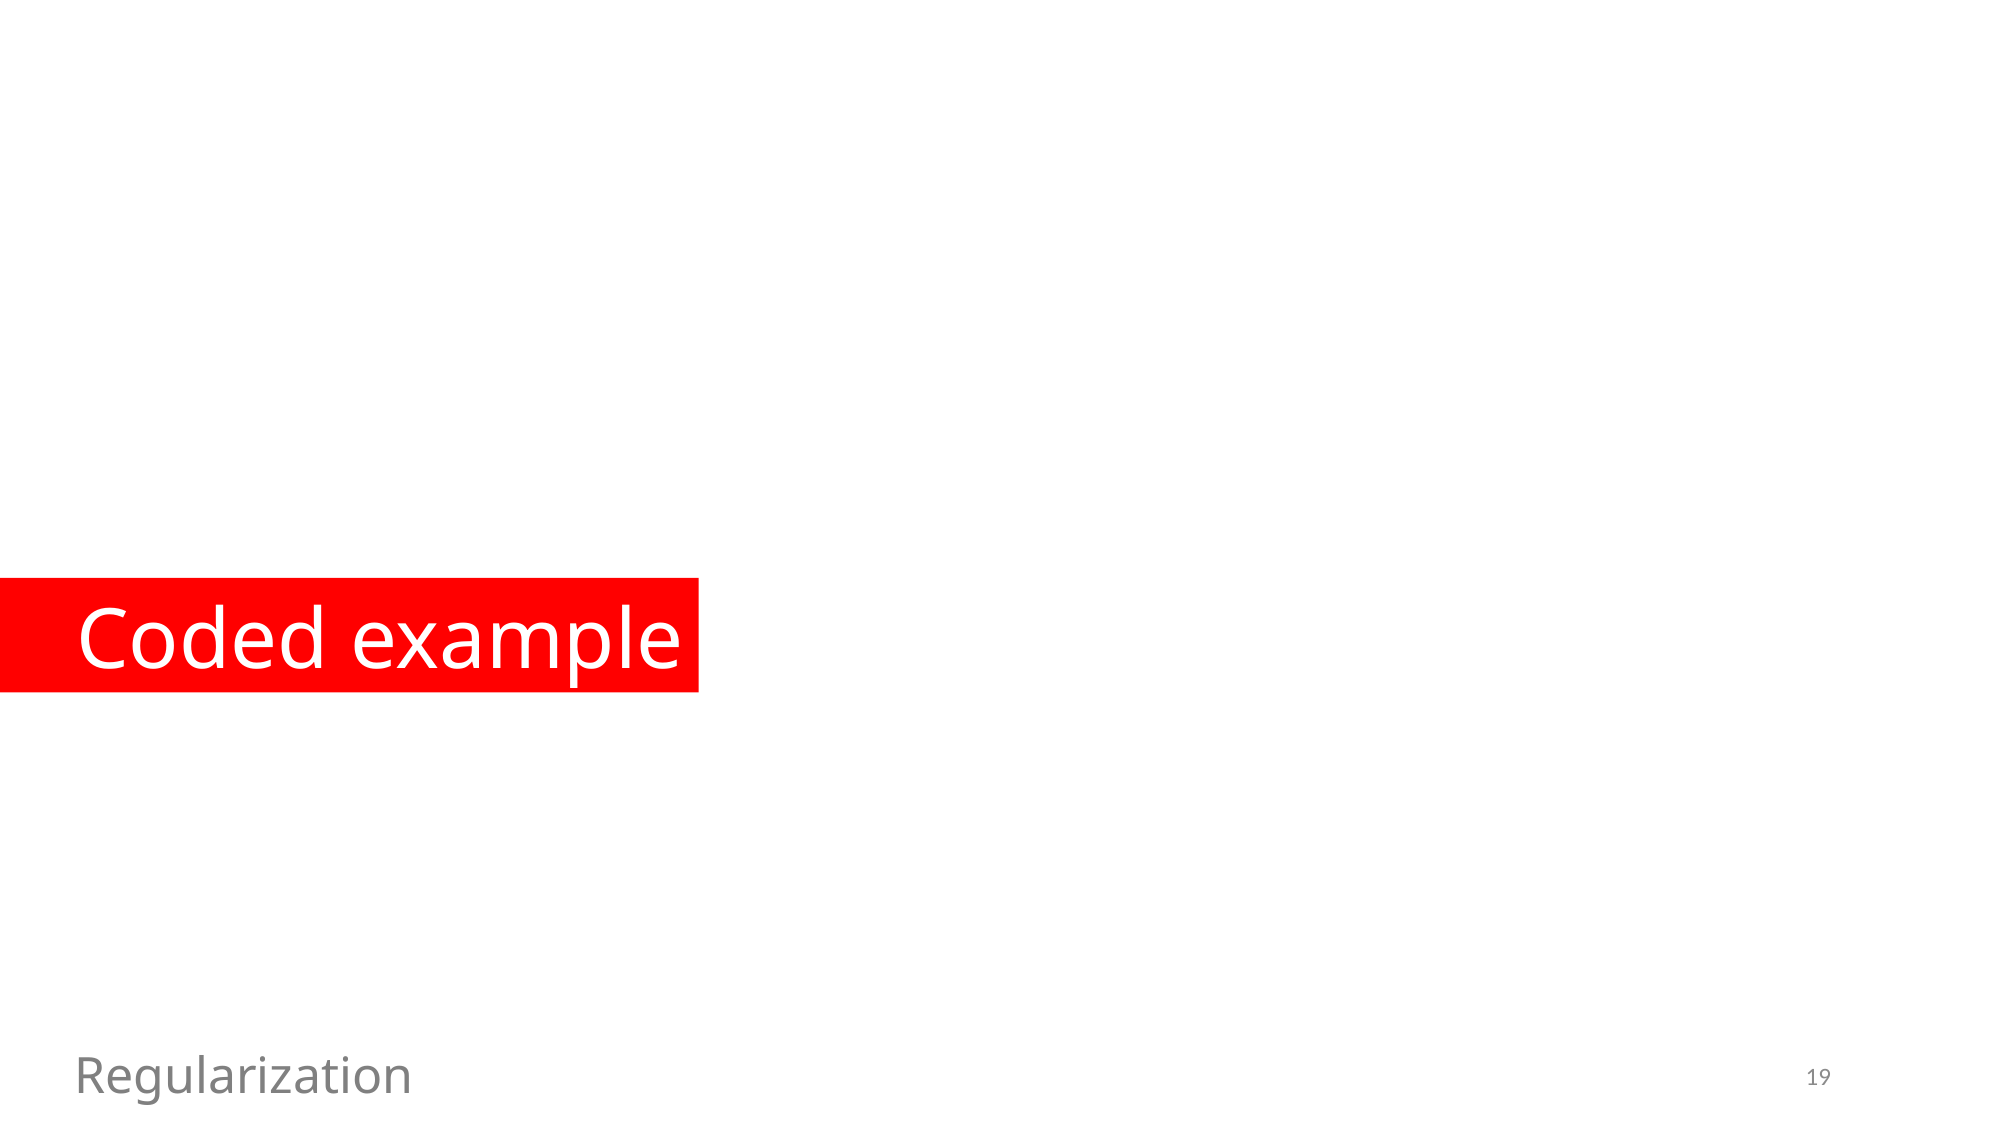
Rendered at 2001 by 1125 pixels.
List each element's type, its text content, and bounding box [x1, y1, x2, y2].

slide_number 19 [1529, 1045, 1847, 1106]
text_box Coded example [0, 577, 699, 693]
text_box Regularization [59, 1036, 1529, 1111]
